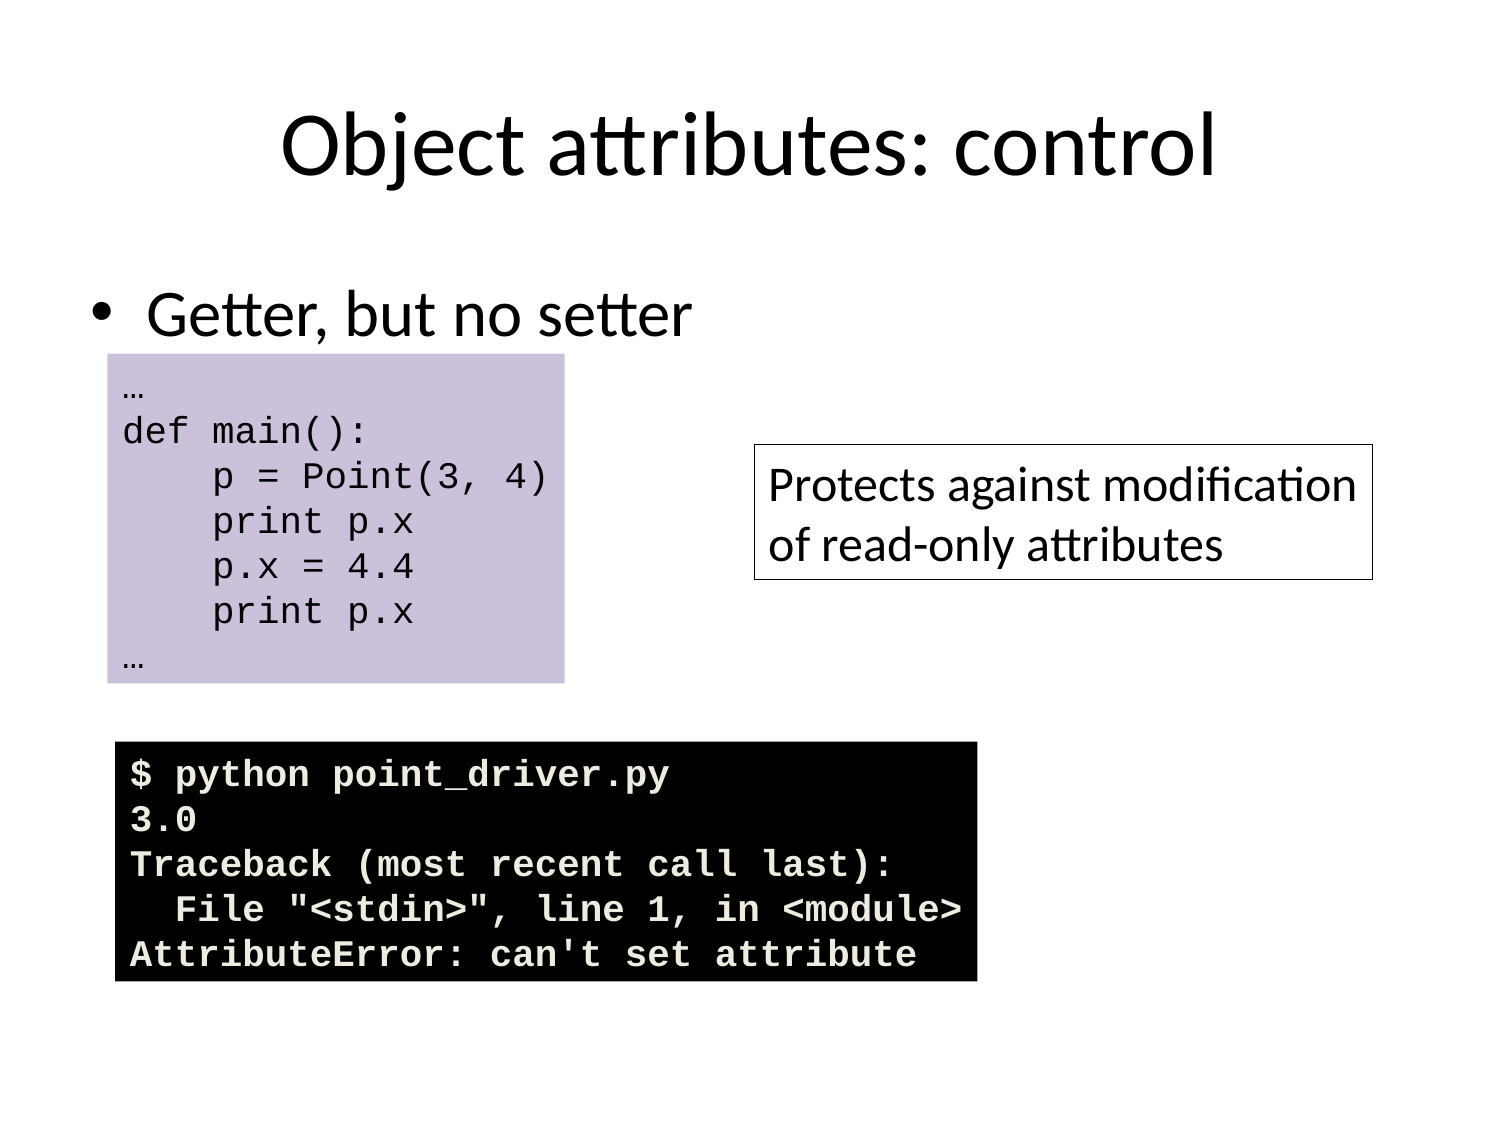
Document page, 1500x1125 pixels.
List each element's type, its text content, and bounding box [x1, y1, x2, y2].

list Getter, but no setter [75, 262, 1425, 1005]
text_box $ python point_driver.py 3.0 Traceback (most recent call last): File "<stdin>", line 1, in <module> AttributeError: can't set attribute [115, 741, 978, 982]
text_box … def main(): p = Point(3, 4) print p.x p.x = 4.4 print p.x … [107, 353, 565, 684]
text_box Protects against modification of read-only attributes [754, 444, 1373, 580]
title Object attributes: control [75, 45, 1425, 233]
